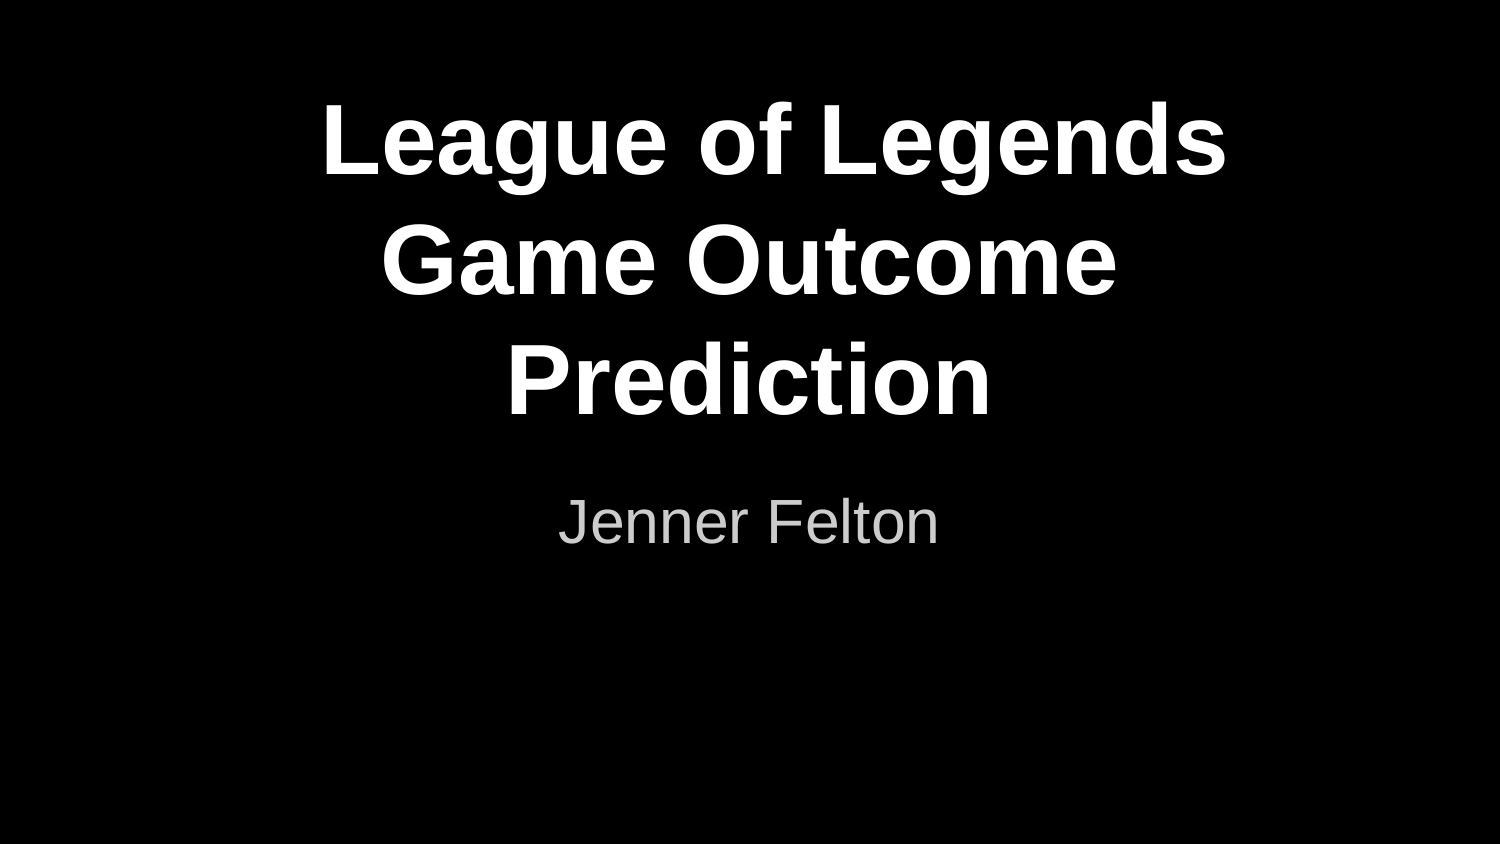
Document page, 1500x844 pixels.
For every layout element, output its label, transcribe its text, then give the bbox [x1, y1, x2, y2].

subtitle Jenner Felton [112, 465, 1388, 595]
title League of Legends Game Outcome Prediction [112, 259, 1388, 450]
